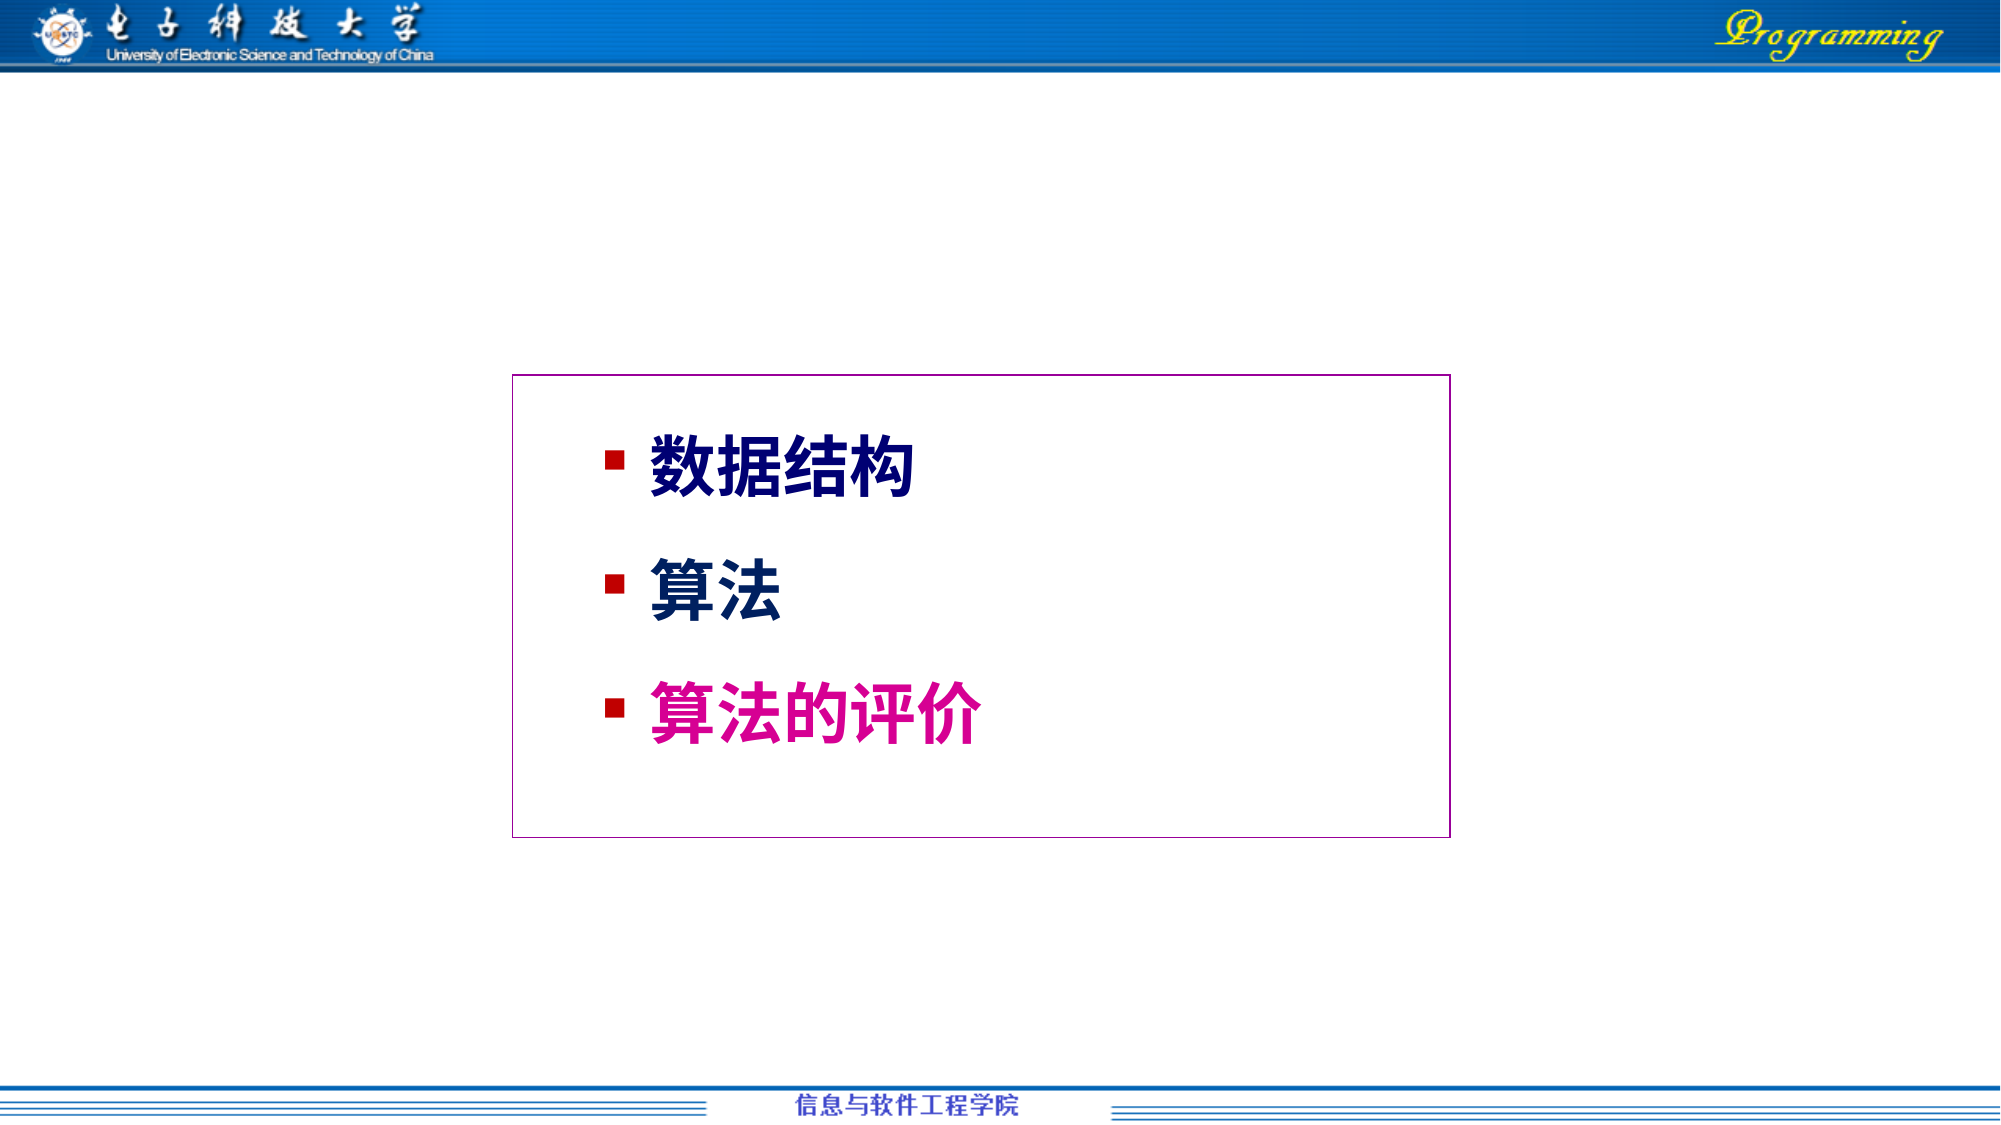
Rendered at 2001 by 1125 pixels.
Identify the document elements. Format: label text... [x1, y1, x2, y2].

text_box 数据结构 算法 算法的评价 [512, 374, 1450, 838]
picture [0, 0, 2001, 1125]
